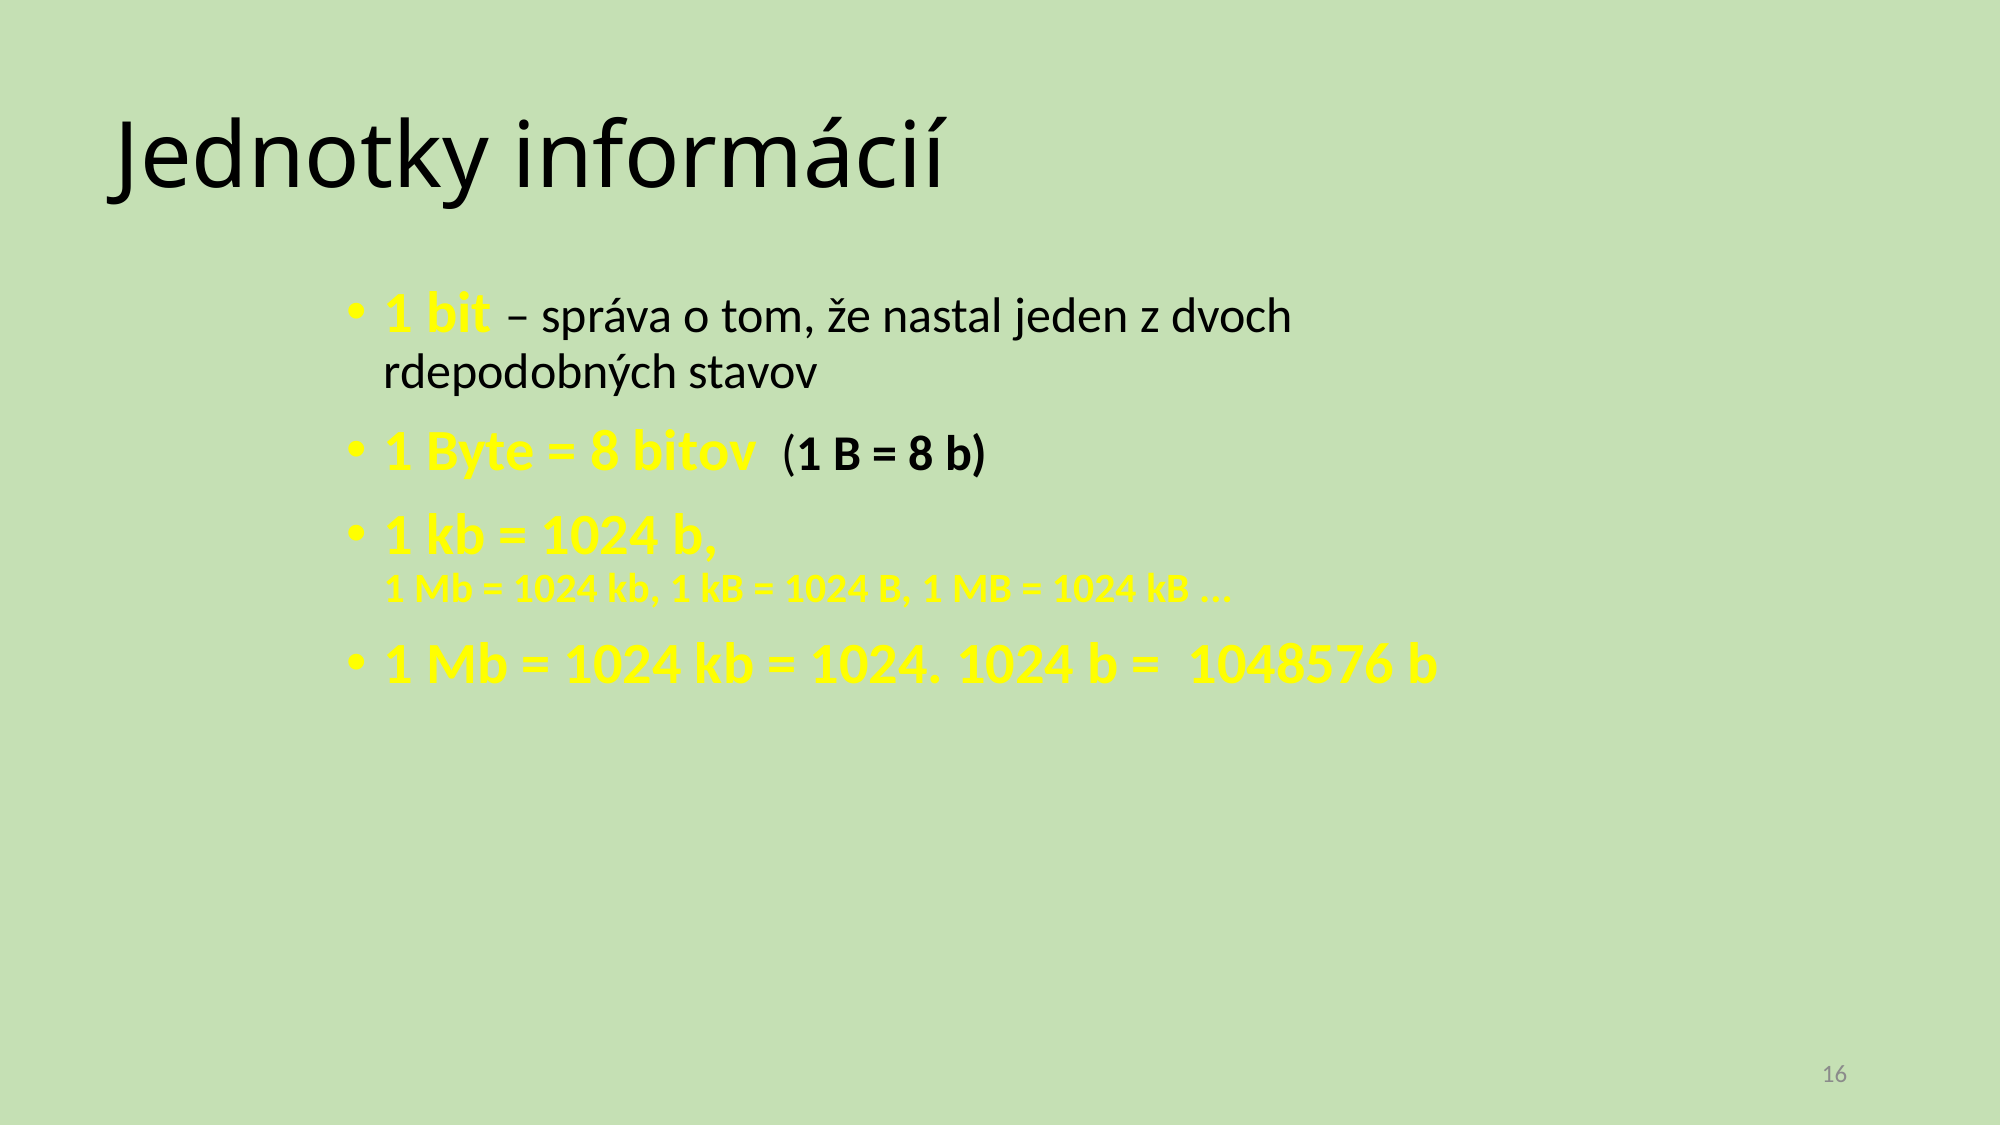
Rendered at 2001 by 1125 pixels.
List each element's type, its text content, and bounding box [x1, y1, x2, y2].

title Jednotky informácií [99, 40, 1934, 275]
slide_number 16 [1412, 1042, 1863, 1103]
list 1 bit – správa o tom, že nastal jeden z dvoch rdepodobných stavov 1 Byte = 8 bitov (1 B = 8 b) 1 kb = 1024 b, 1 Mb = 1024 kb, 1 kB = 1024 B, 1 MB = 1024 kB ... 1 Mb = 1024 kb = 1024. 1024 b = 1048576 b [330, 275, 1544, 740]
